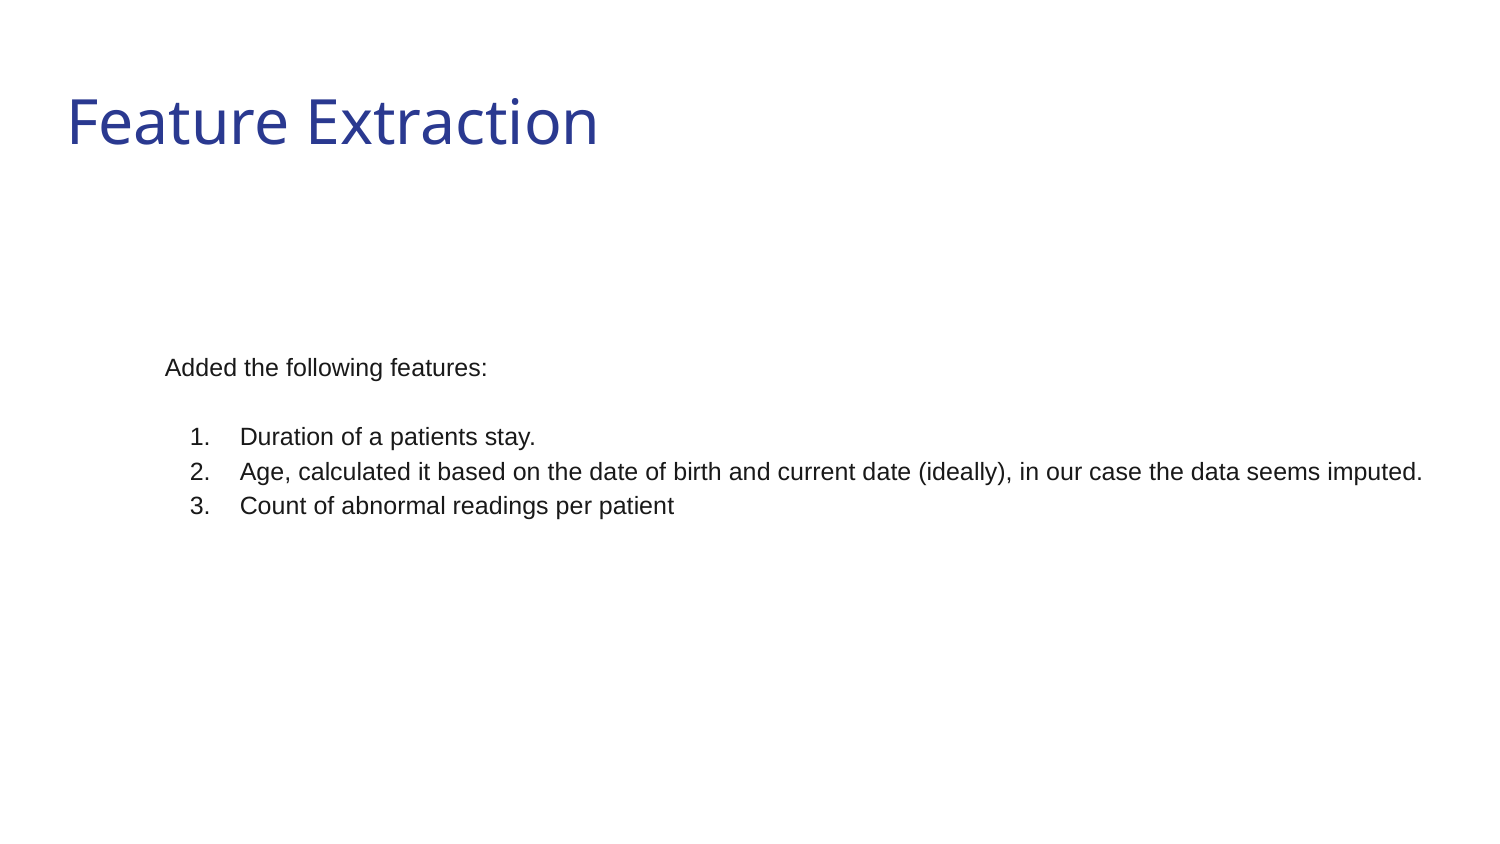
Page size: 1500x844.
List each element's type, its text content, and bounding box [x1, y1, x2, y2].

title Feature Extraction [51, 67, 1449, 167]
text_box Added the following features: Duration of a patients stay. Age, calculated it based on the date of birth and current date (ideally), in our case the data seems imputed. Count of abnormal readings per patient [149, 267, 1500, 604]
